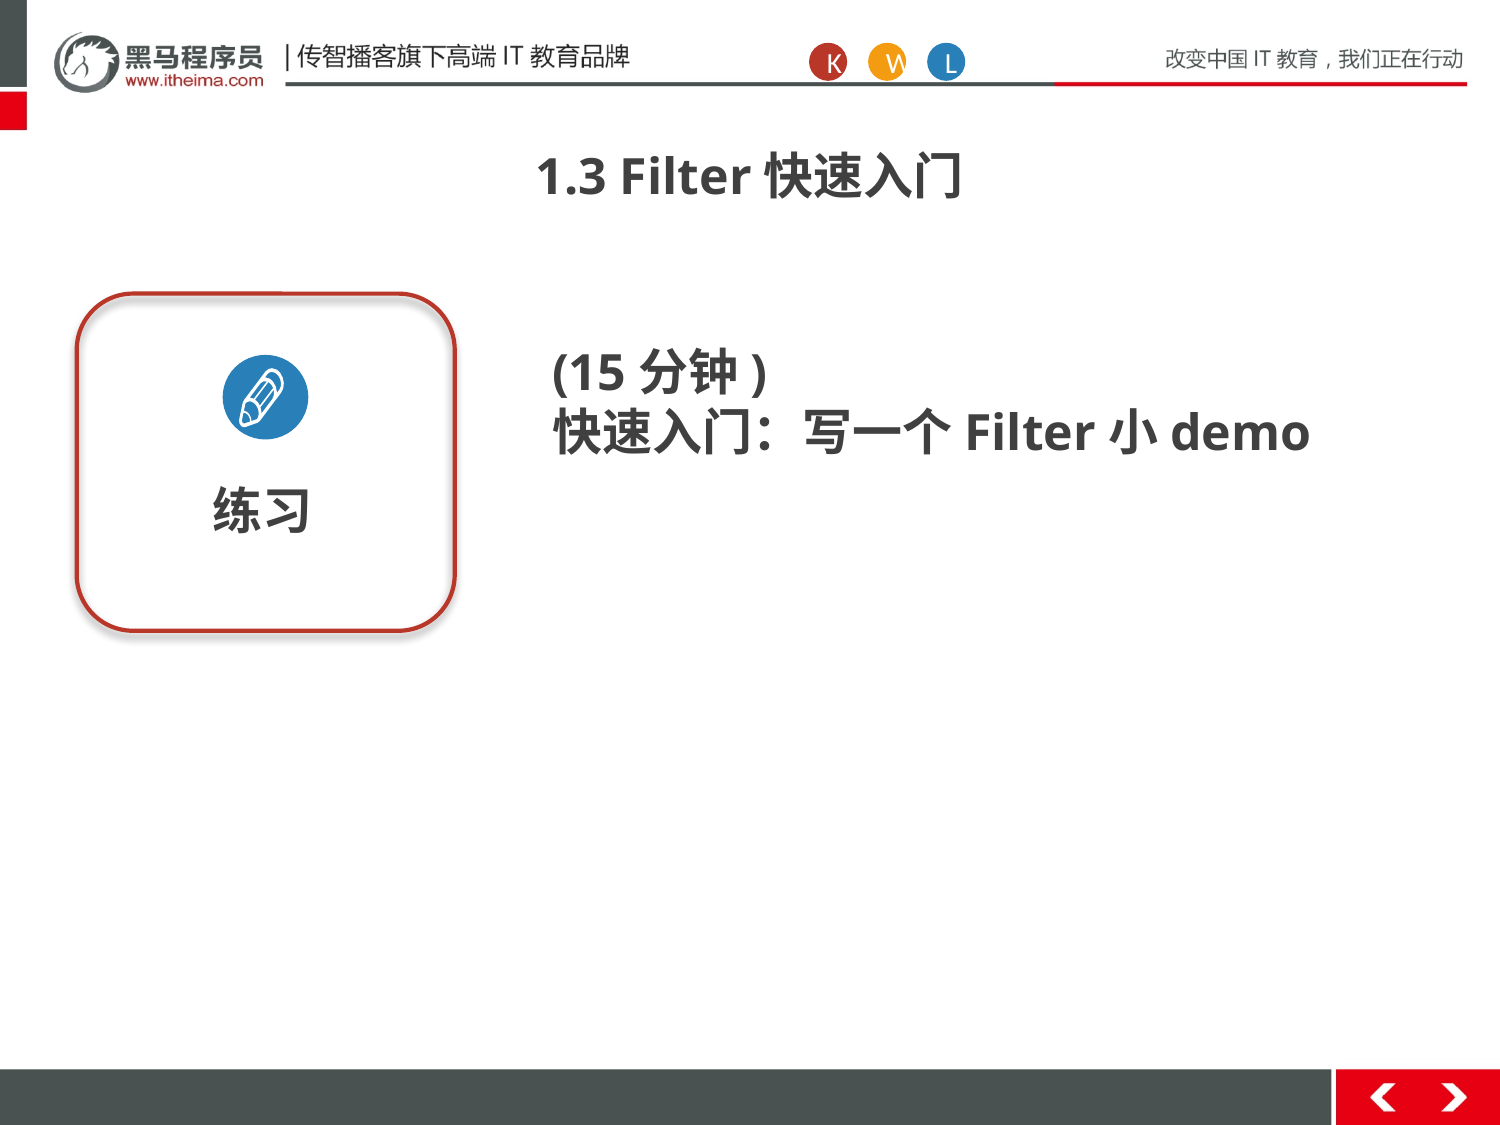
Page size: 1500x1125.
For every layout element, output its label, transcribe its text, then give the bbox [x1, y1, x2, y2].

text_box L [925, 40, 968, 83]
text_box 1.3 Filter快速入门 [0, 137, 1500, 209]
text_box K [806, 40, 850, 83]
picture [0, 209, 1500, 1125]
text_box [76, 293, 455, 631]
text_box (15分钟) 快速入门：写一个Filter小demo [537, 333, 1471, 469]
text_box W [866, 40, 909, 83]
picture [0, 0, 1500, 137]
